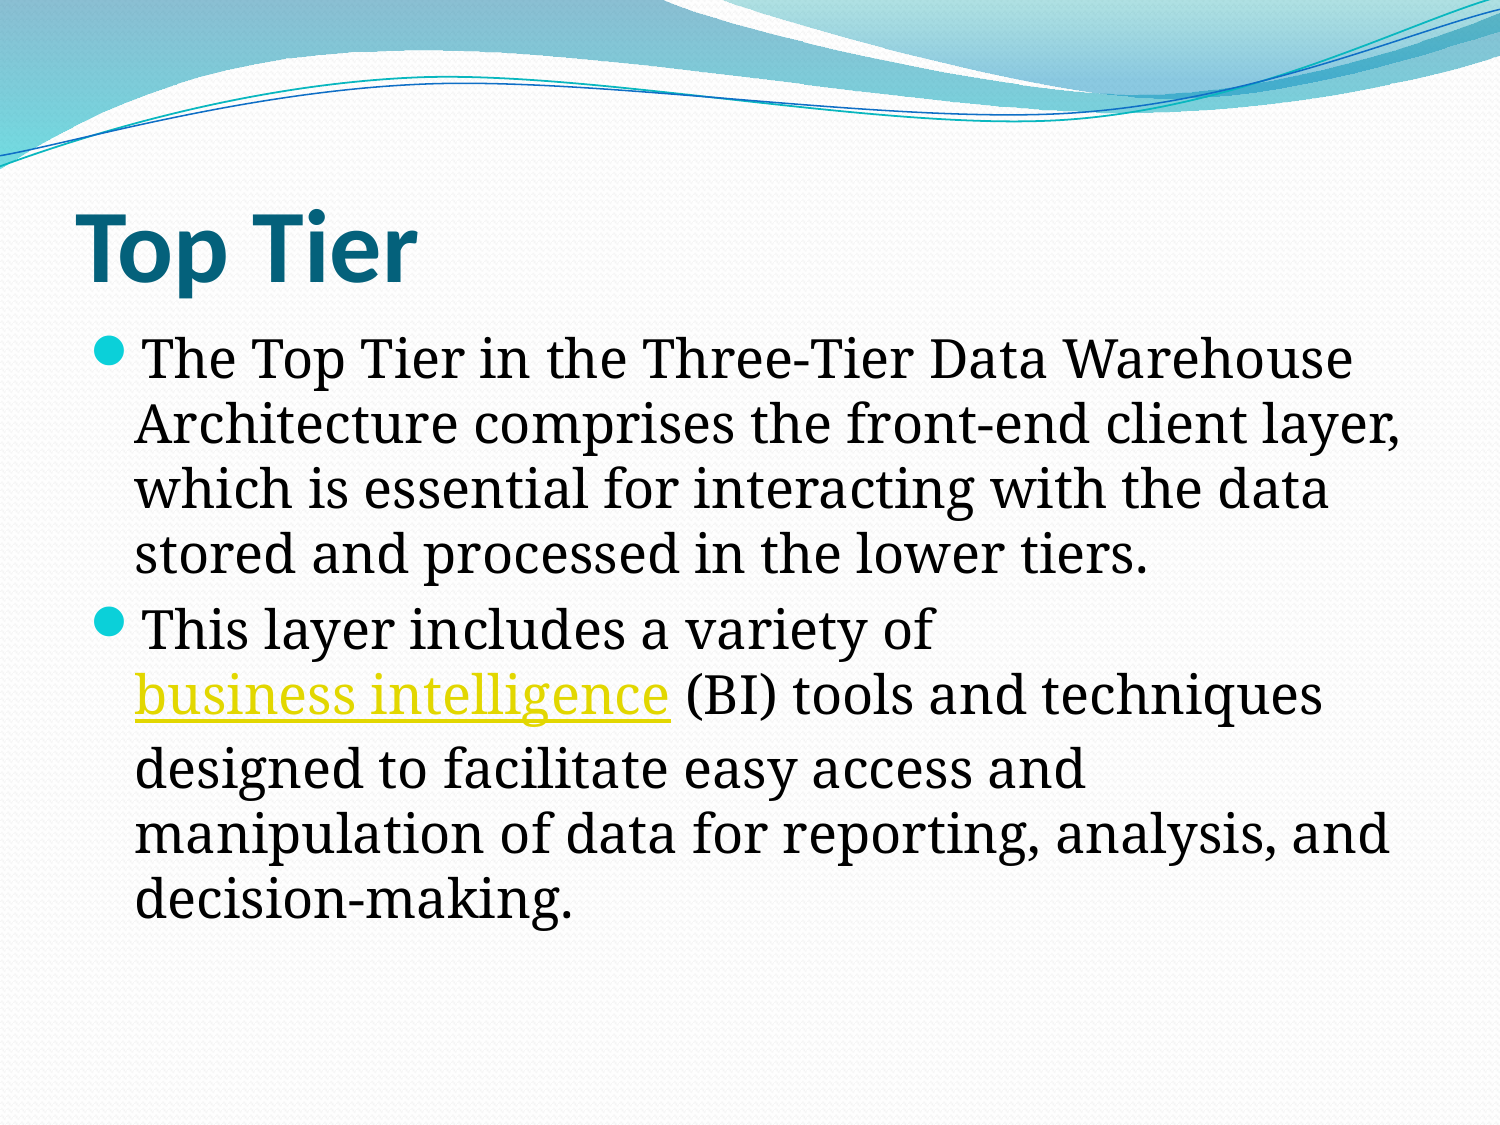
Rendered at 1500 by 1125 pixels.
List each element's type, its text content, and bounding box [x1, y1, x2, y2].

title Top Tier [75, 115, 1425, 303]
list The Top Tier in the Three-Tier Data Warehouse Architecture comprises the front-end client layer, which is essential for interacting with the data stored and processed in the lower tiers. This layer includes a variety of business intelligence (BI) tools and techniques designed to facilitate easy access and manipulation of data for reporting, analysis, and decision-making. [75, 317, 1425, 1038]
